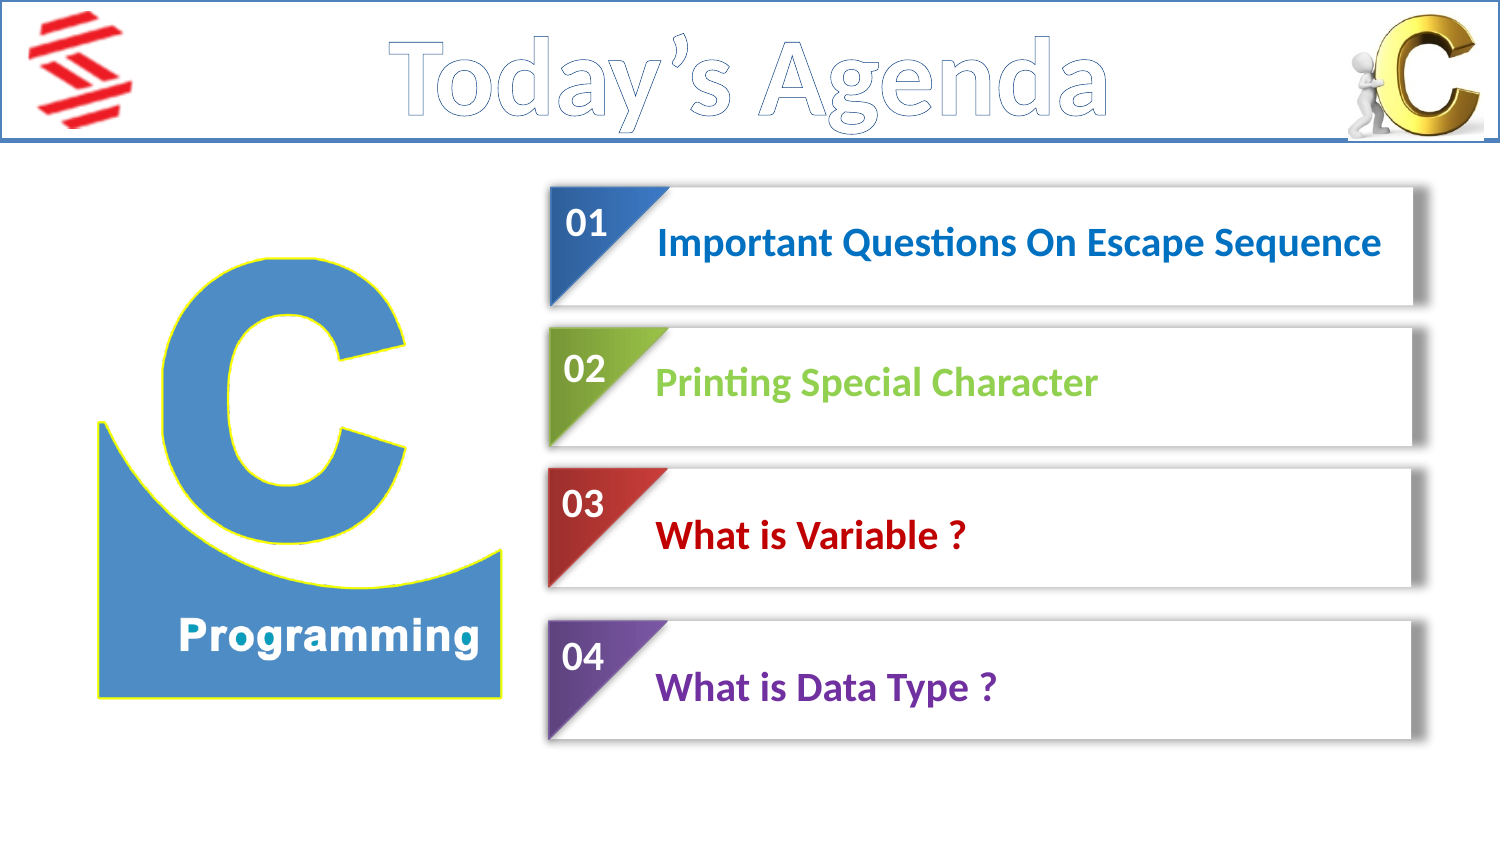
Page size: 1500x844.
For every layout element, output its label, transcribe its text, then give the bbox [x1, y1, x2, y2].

picture [93, 245, 506, 704]
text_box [548, 468, 1412, 588]
picture [23, 11, 141, 130]
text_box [549, 327, 1413, 447]
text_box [548, 620, 1412, 740]
title Today’s Agenda [0, 0, 1500, 143]
picture [1348, 11, 1484, 141]
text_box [550, 187, 1414, 306]
